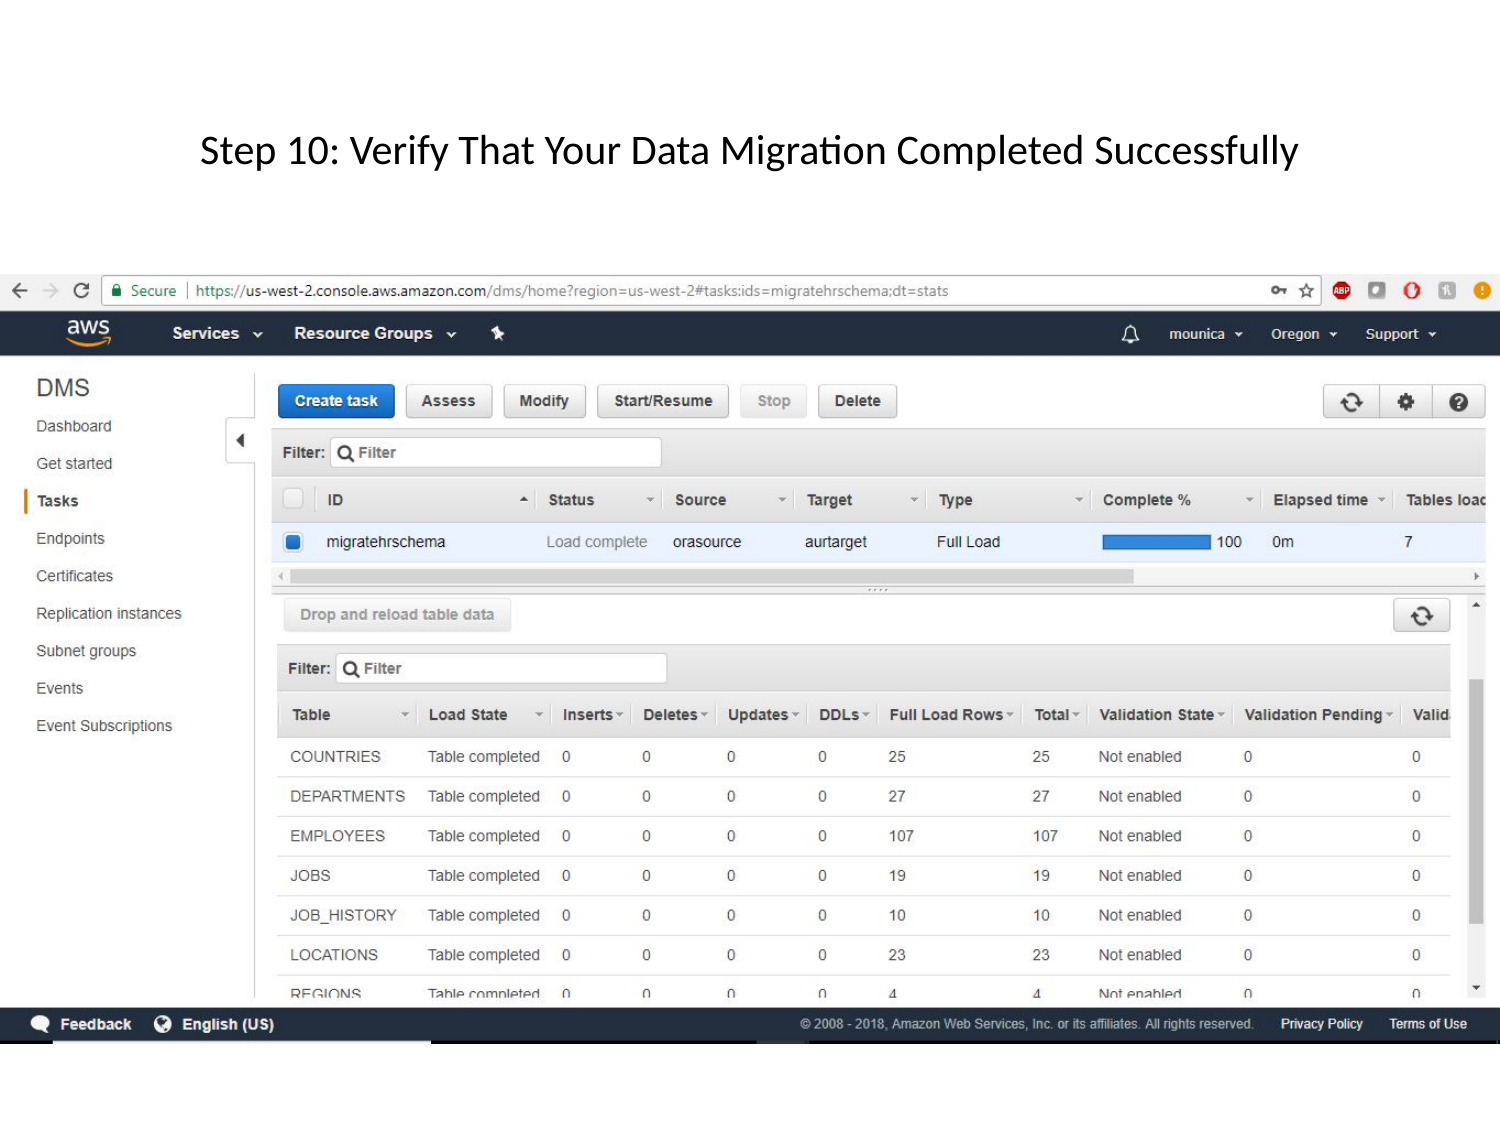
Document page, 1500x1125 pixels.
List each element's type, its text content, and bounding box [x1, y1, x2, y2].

picture [0, 274, 1500, 1044]
title Step 10: Verify That Your Data Migration Completed Successfully [75, 112, 1425, 233]
